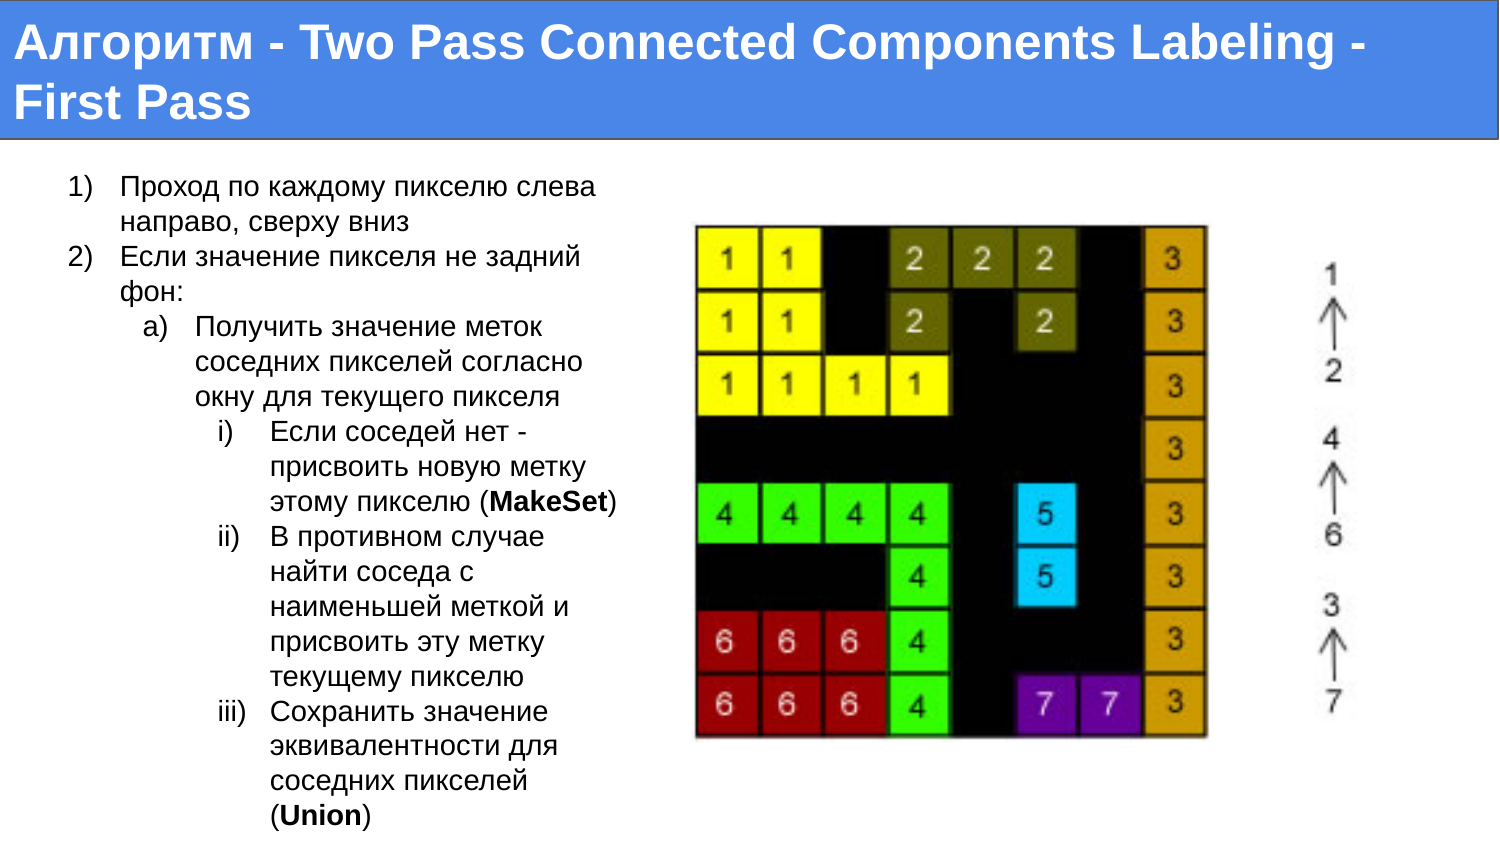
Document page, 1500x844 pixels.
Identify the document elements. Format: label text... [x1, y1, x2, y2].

text_box Алгоритм - Two Pass Connected Components Labeling - First Pass [0, 0, 1499, 140]
picture [690, 220, 1472, 742]
text_box Проход по каждому пикселю слева направо, сверху вниз Если значение пикселя не задний фон: Получить значение меток соседних пикселей согласно окну для текущего пикселя Если соседей нет - присвоить новую метку этому пикселю (MakeSet) В противном случае найти соседа с наименьшей меткой и присвоить эту метку текущему пикселю Сохранить значение эквивалентности для соседних пикселей (Union) [29, 152, 646, 811]
